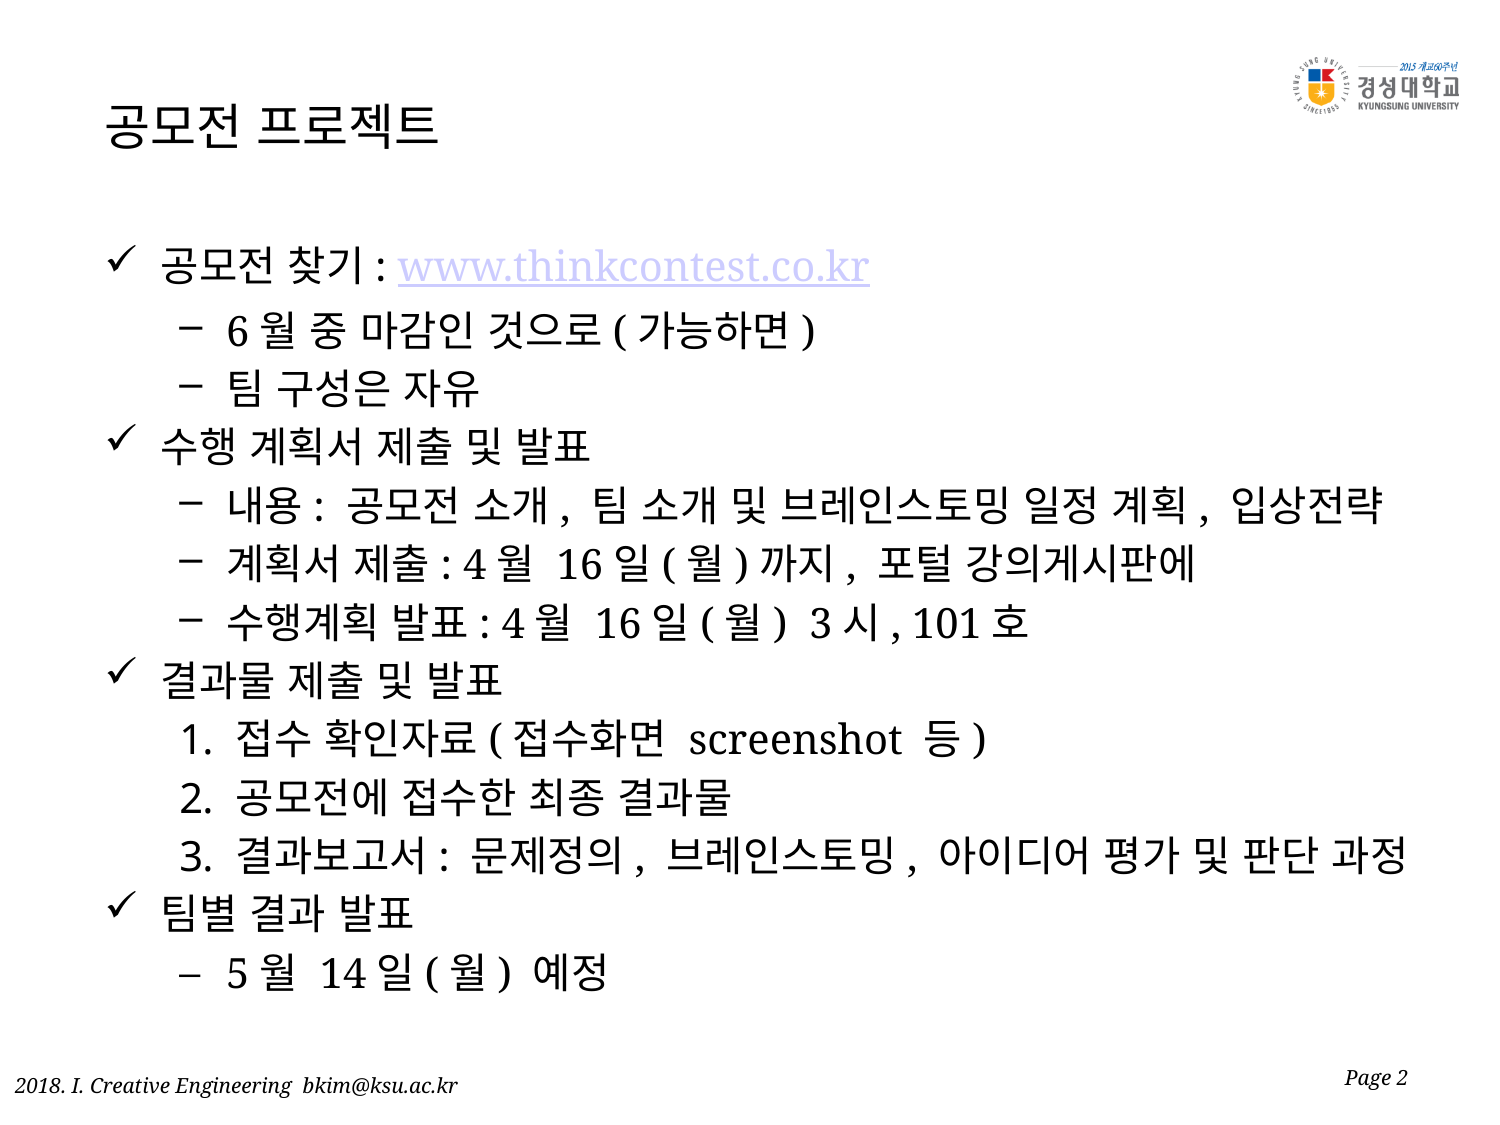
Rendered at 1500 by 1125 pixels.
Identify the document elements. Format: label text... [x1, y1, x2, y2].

picture [1293, 57, 1459, 114]
list 공모전 찾기: www.thinkcontest.co.kr 6월 중 마감인 것으로(가능하면) 팀 구성은 자유 수행 계획서 제출 및 발표 내용: 공모전 소개, 팀 소개 및 브레인스토밍 일정 계획, 입상전략 계획서 제출: 4월 16일(월)까지, 포털 강의게시판에 수행계획 발표: 4월 16일(월) 3시, 101호 결과물 제출 및 발표 접수 확인자료(접수화면 screenshot 등) 공모전에 접수한 최종 결과물 결과보고서: 문제정의, 브레인스토밍, 아이디어 평가 및 판단 과정 팀별 결과 발표 5월 14일(월) 예정 [89, 231, 1459, 1036]
slide_number Page 2 [1149, 1024, 1424, 1101]
title 공모전 프로젝트 [89, 54, 1235, 197]
